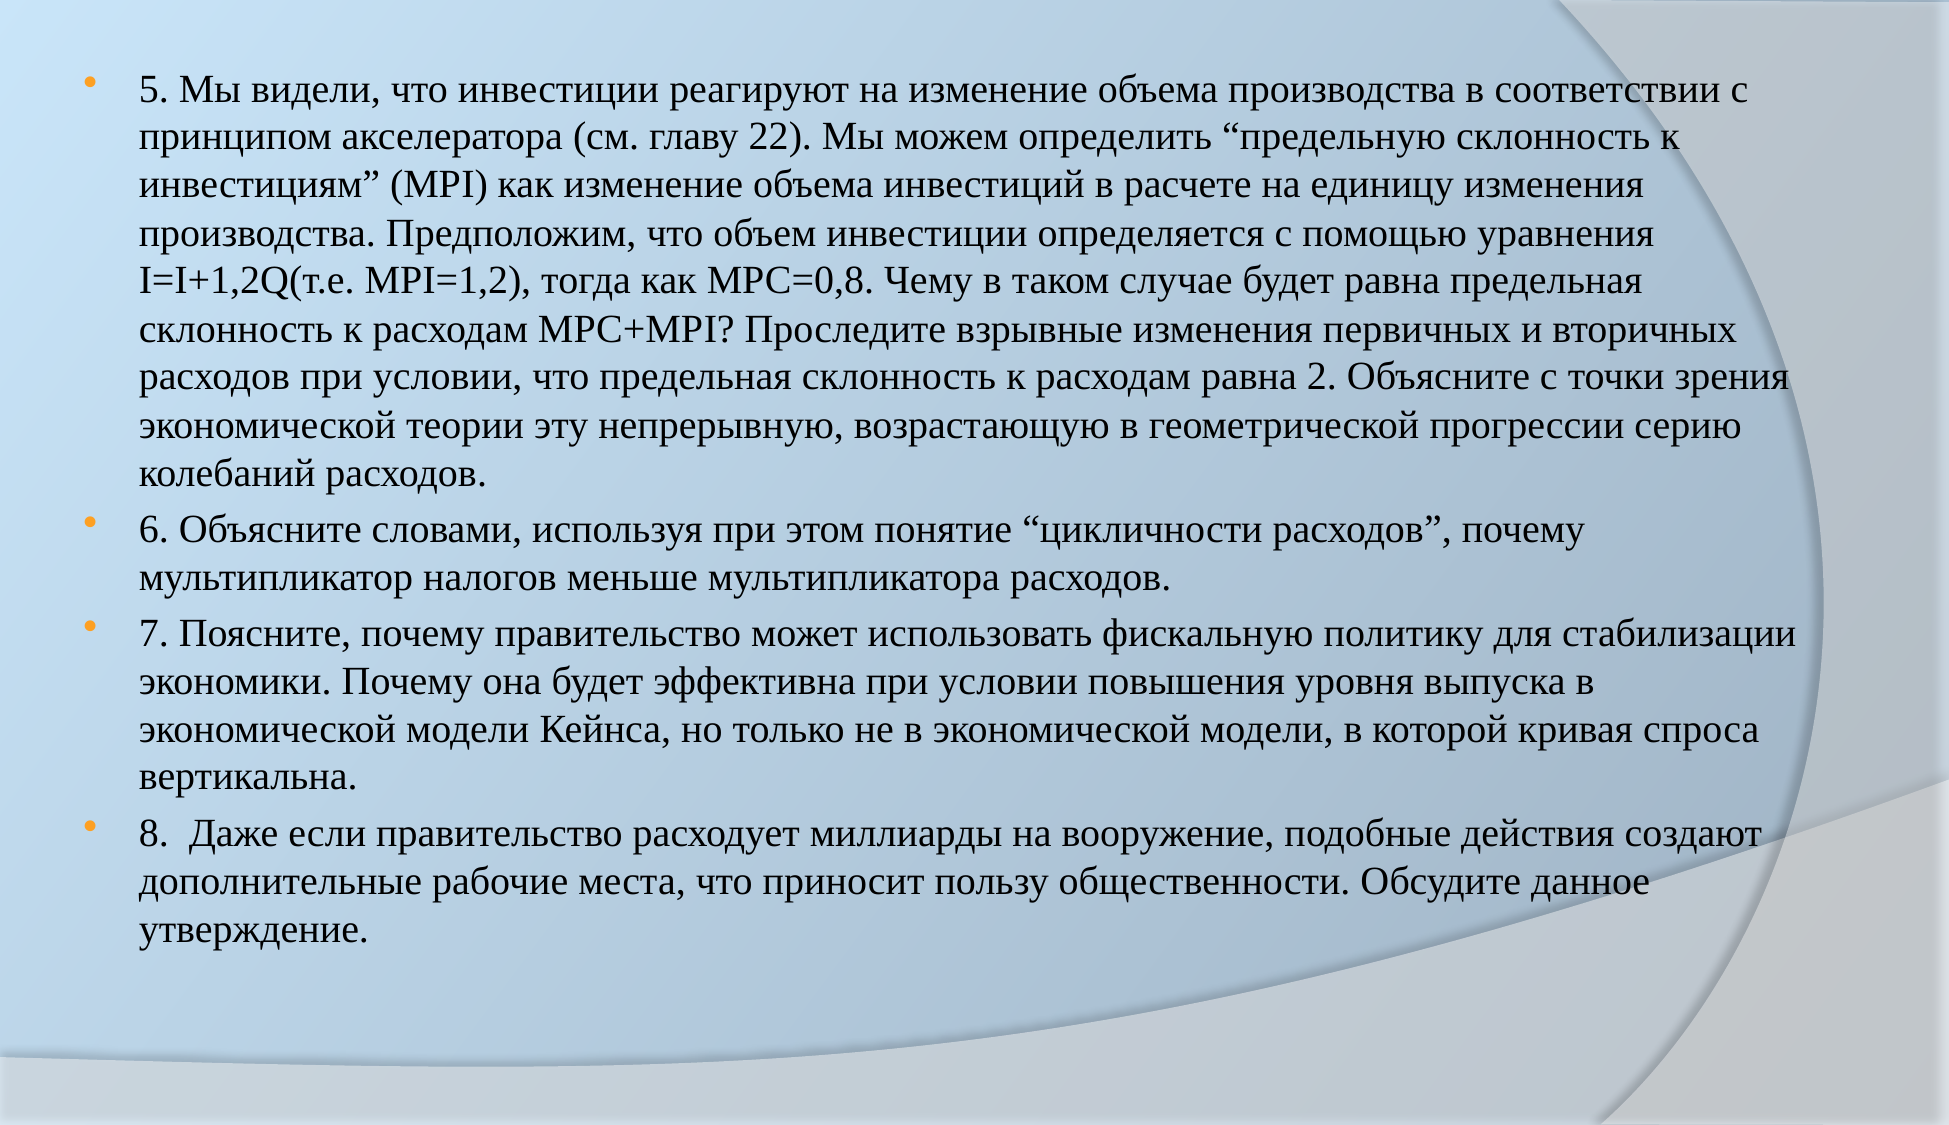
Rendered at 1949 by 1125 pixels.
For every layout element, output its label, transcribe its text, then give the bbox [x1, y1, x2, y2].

list 5. Мы видели, что инвестиции реагируют на изменение объема производства в соответствии с принципом акселератора (см. главу 22). Мы можем определить “предельную склонность к инвестициям” (МРI) как изменение объема инвестиций в расчете на единицу изменения производства. Предположим, что объем инвестиции определяется с помощью уравнения I=I+1,2Q(т.е. МPI=1,2), тогда как МРС=0,8. Чему в таком случае будет равна предельная склонность к расходам МРС+МРI? Проследите взрывные изменения первичных и вторичных расходов при условии, что предельная склонность к расходам равна 2. Объясните с точки зрения экономической теории эту непрерывную, возрастающую в геометрической прогрессии серию колебаний расходов. 6. Объясните словами, используя при этом понятие “цикличности расходов”, почему мультипликатор налогов меньше мультипликатора расходов. 7. Поясните, почему правительство может использовать фискальную политику для стабилизации экономики. Почему она будет эффективна при условии повышения уровня выпуска в экономической модели Кейнса, но только не в экономической модели, в которой кривая спроса вертикальна. 8. Даже если правительство расходует миллиарды на вооружение, подобные действия создают дополнительные рабочие места, что приносит пользу общественности. Обсудите данное утверждение. [64, 54, 1849, 1005]
